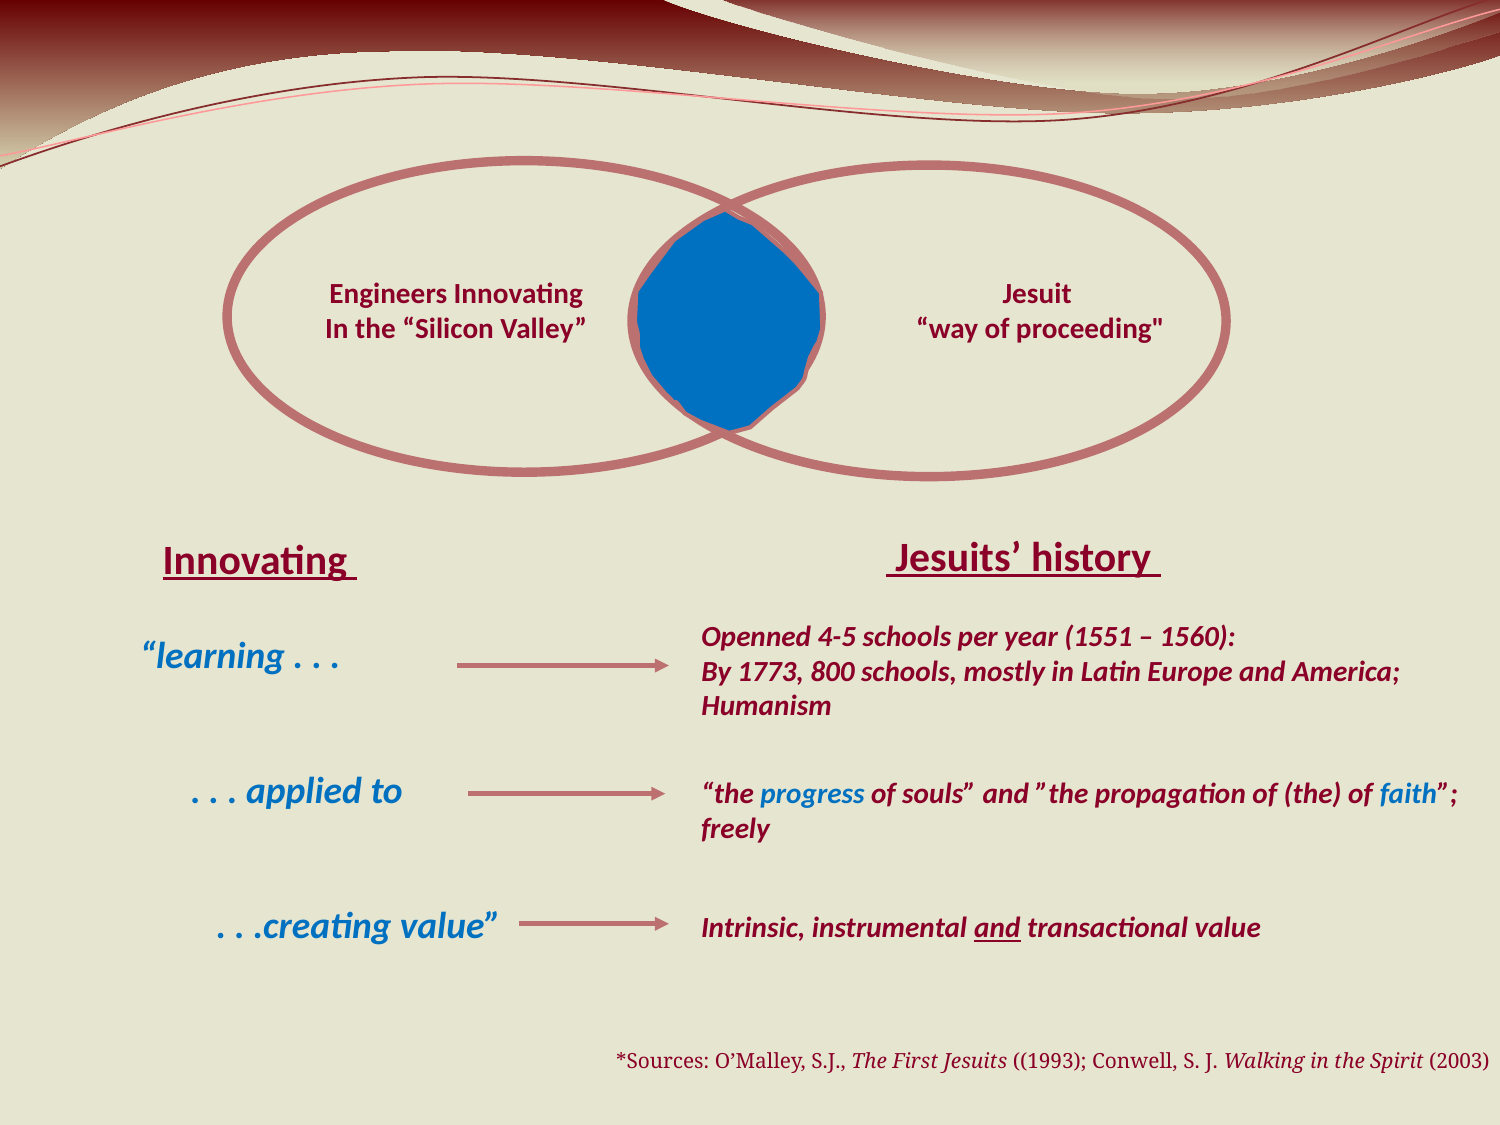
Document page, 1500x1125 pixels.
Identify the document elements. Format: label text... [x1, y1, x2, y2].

text_box Jesuit “way of proceeding" [901, 266, 1180, 352]
text_box Innovating [162, 510, 1500, 583]
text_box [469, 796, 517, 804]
text_box “the progress of souls” and ”the propagation of (the) of faith”; freely [686, 767, 1500, 852]
text_box [629, 298, 639, 360]
text_box Jesuits’ history [871, 521, 1176, 587]
text_box Openned 4-5 schools per year (1551 – 1560): By 1773, 800 schools, mostly in Latin Europe and America; Humanism [686, 609, 1474, 730]
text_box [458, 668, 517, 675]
text_box “learning . . . . . . applied to . . .creating value” [125, 623, 517, 954]
text_box [709, 162, 1229, 479]
text_box *Sources: O’Malley, S.J., The First Jesuits ((1993); Conwell, S. J. Walking in the Spirit (2003) [601, 1040, 1500, 1081]
text_box [632, 207, 825, 435]
text_box [224, 158, 731, 475]
text_box Intrinsic, instrumental and transactional value [686, 901, 1500, 952]
